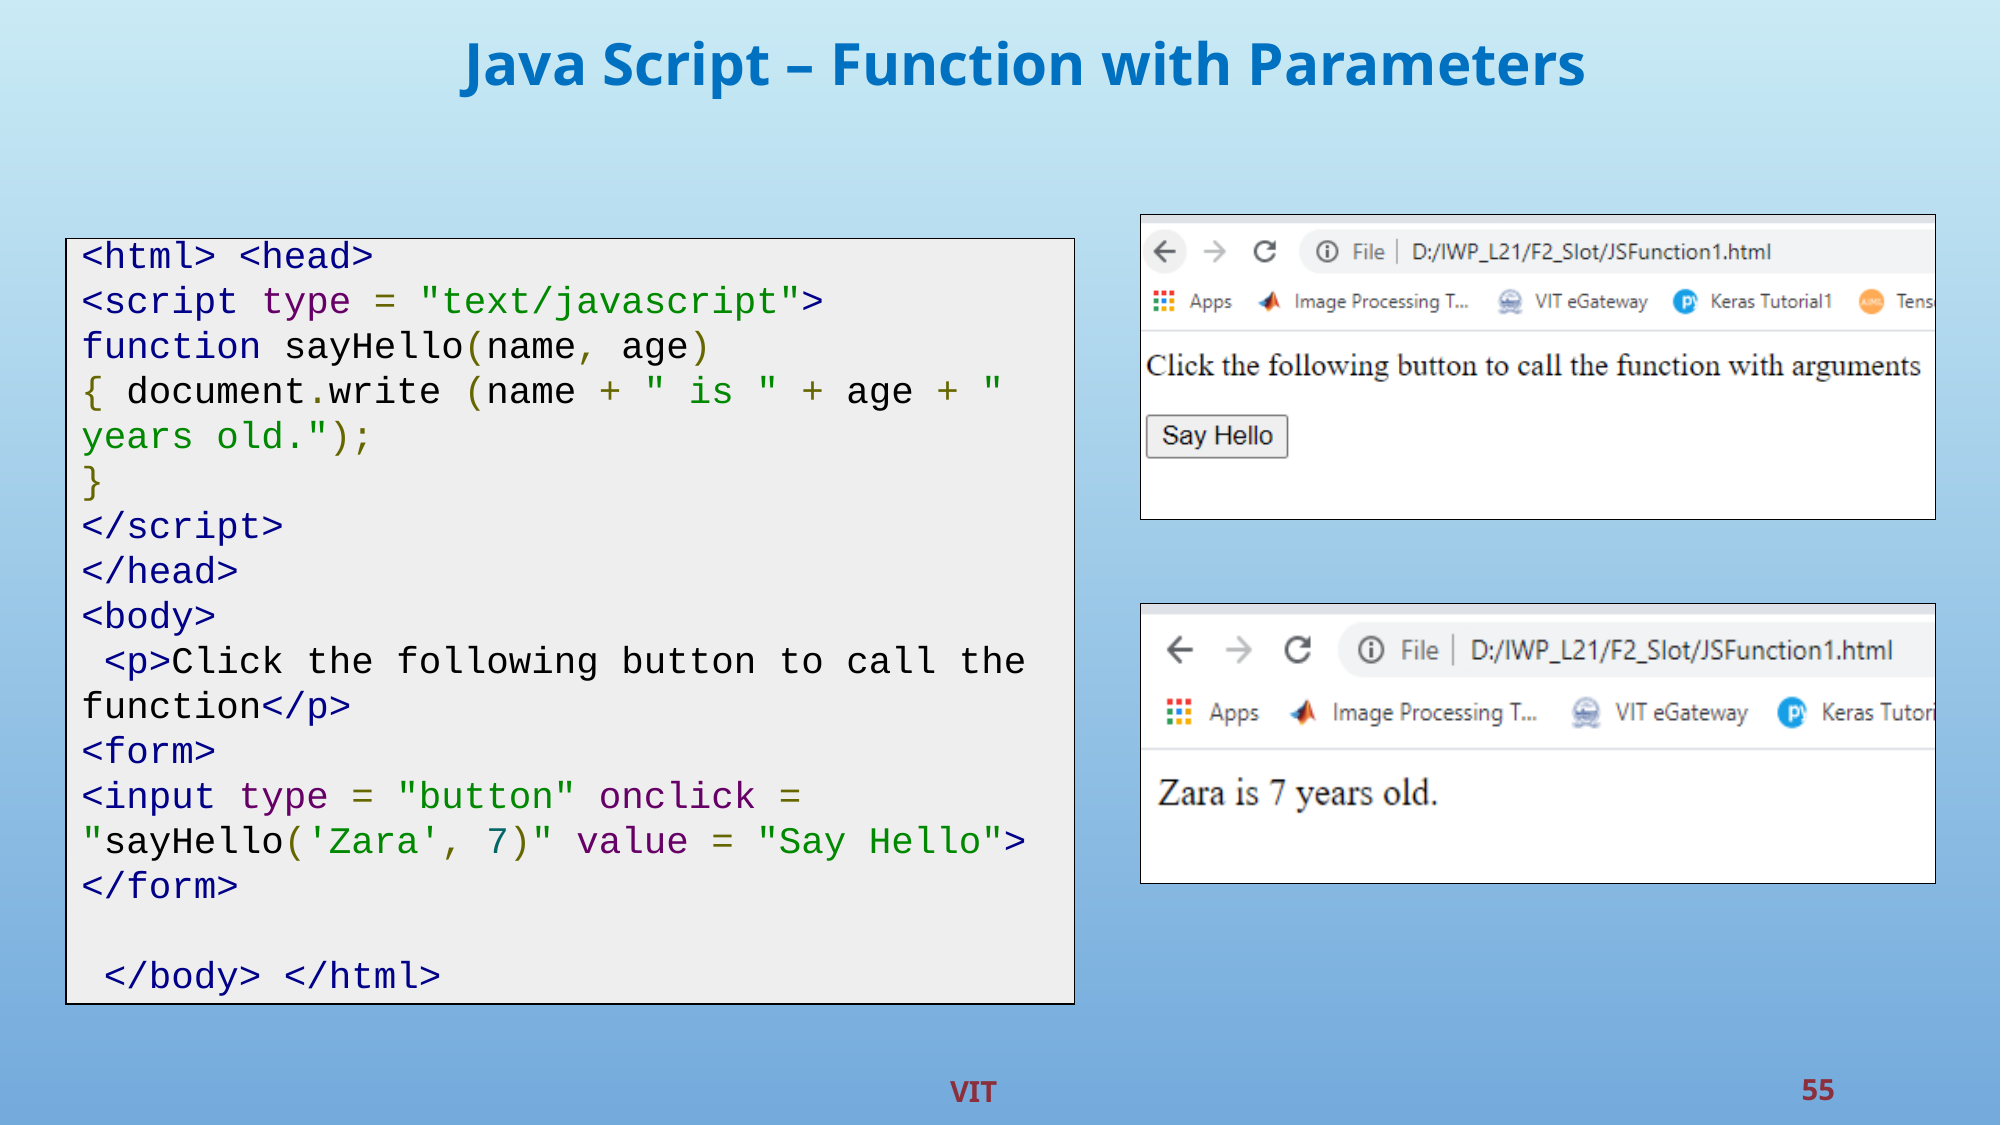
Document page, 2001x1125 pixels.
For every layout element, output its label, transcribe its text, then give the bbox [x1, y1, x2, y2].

picture [1140, 603, 1937, 885]
picture [1140, 214, 1937, 520]
footer VIT [149, 1061, 1724, 1122]
text_box Java Script – Function with Parameters [253, 19, 1798, 105]
text_box <html> <head> <script type = "text/javascript"> function sayHello(name, age) { document.write (name + " is " + age + " years old."); } </script> </head> <body> <p>Click the following button to call the function</p> <form> <input type = "button" onclick = "sayHello('Zara', 7)" value = "Say Hello"> </form> </body> </html> [66, 238, 1075, 1005]
slide_number 55 [1724, 1061, 1851, 1122]
